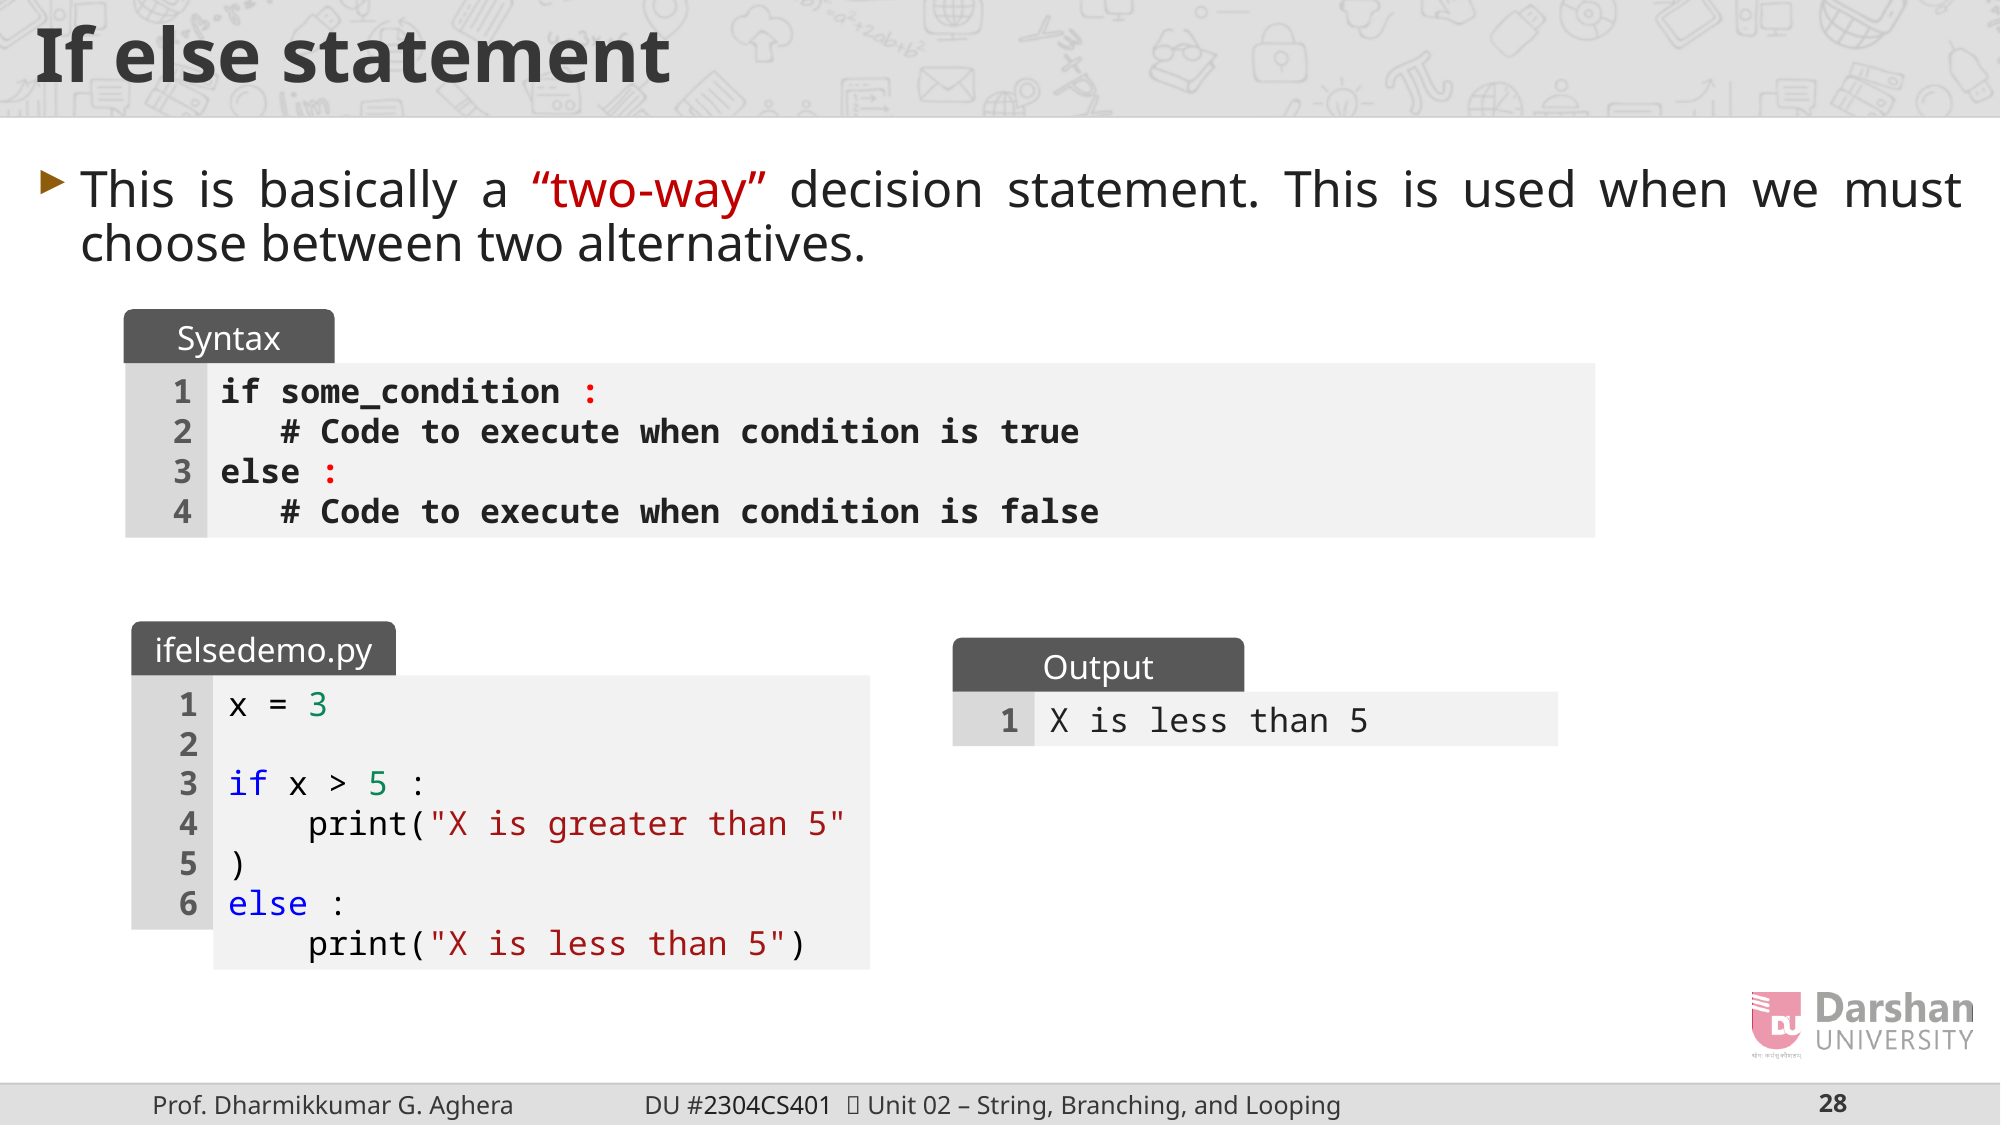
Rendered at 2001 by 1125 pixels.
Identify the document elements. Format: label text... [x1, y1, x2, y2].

text_box 1 2 3 4 5 6 [131, 677, 214, 930]
text_box ifelsedemo.py [130, 620, 397, 677]
list This is basically a “two-way” decision statement. This is used when we must choose between two alternatives. [21, 156, 1979, 1074]
text_box Syntax [122, 308, 336, 365]
text_box x = 3 if x > 5 : print("X is greater than 5") else : print("X is less than 5") [213, 675, 871, 970]
text_box if some_condition : # Code to execute when condition is true else : # Code to execute when condition is false [208, 363, 1596, 538]
text_box Output [951, 636, 1246, 693]
title If else statement [0, 0, 2000, 117]
text_box X is less than 5 [1035, 691, 1559, 747]
text_box 1 2 3 4 [125, 365, 208, 538]
text_box 1 [952, 693, 1035, 747]
